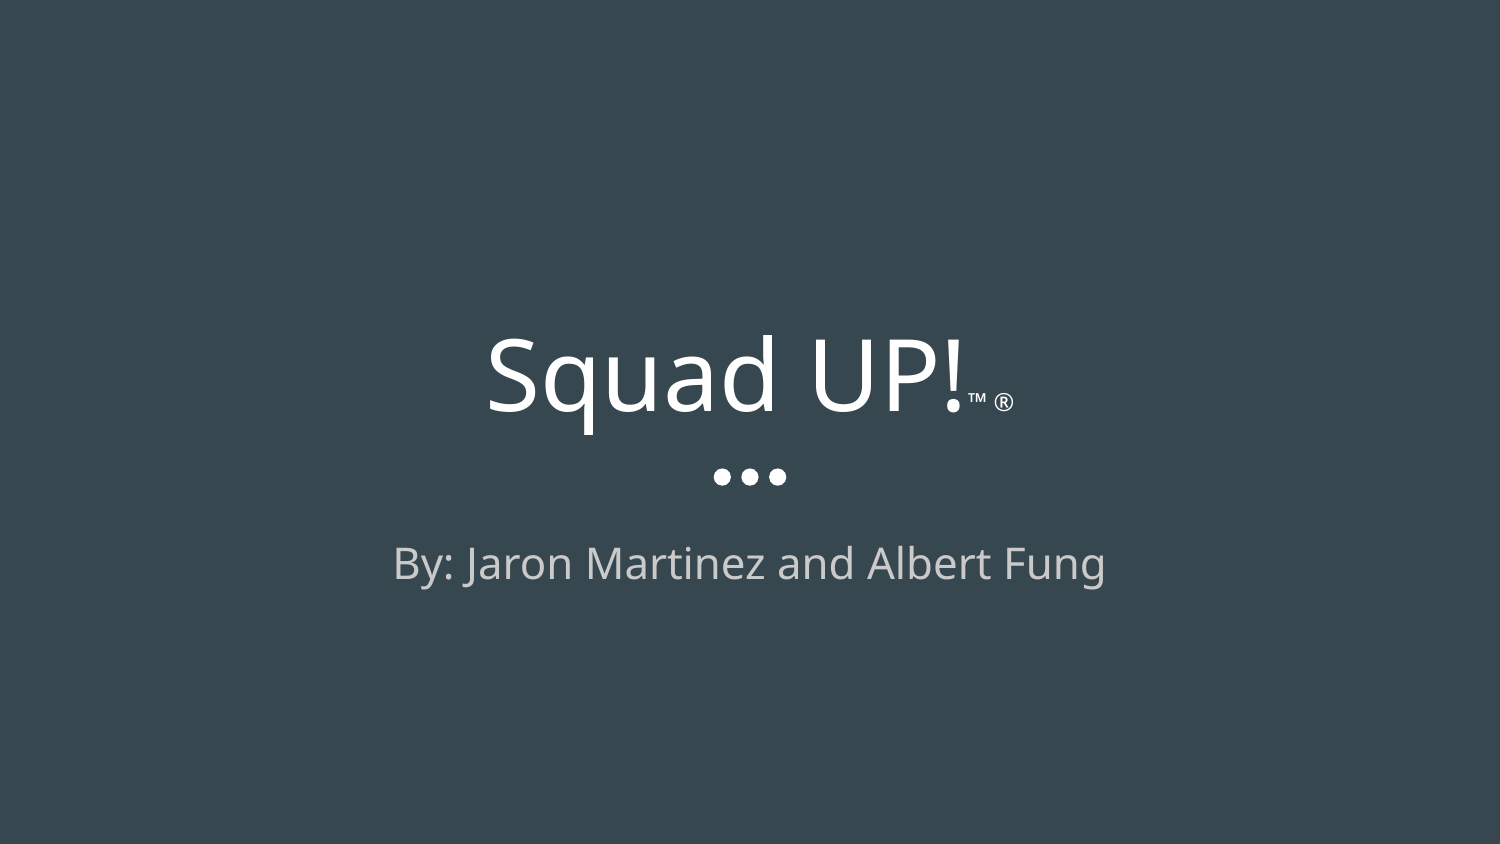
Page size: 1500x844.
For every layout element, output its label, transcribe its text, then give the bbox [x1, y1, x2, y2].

subtitle By: Jaron Martinez and Albert Fung [110, 520, 1390, 651]
title Squad UP!™ ® [110, 162, 1390, 447]
